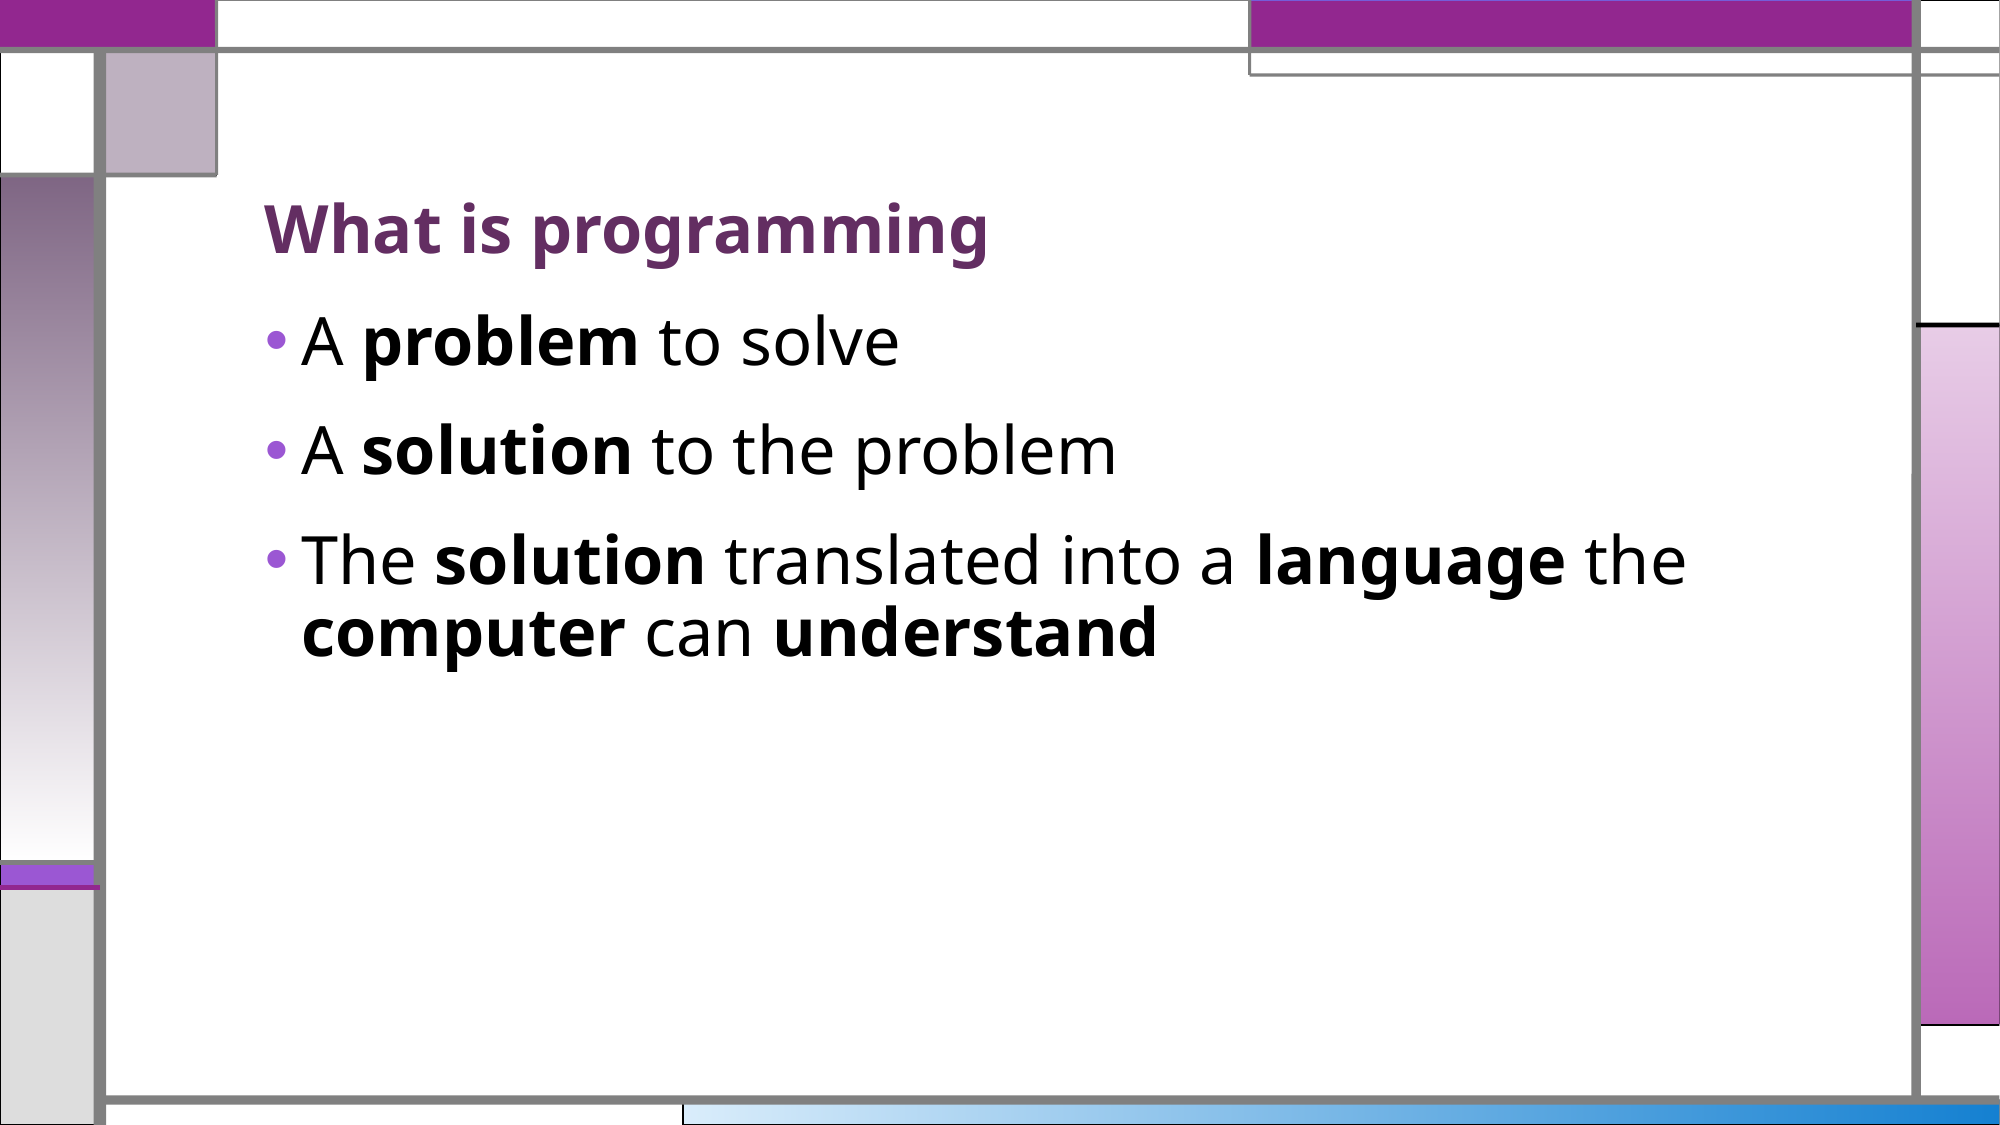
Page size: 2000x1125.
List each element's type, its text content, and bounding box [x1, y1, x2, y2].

title What is programming [249, 87, 1825, 275]
list A problem to solve A solution to the problem The solution translated into a language the computer can understand [249, 299, 1825, 988]
